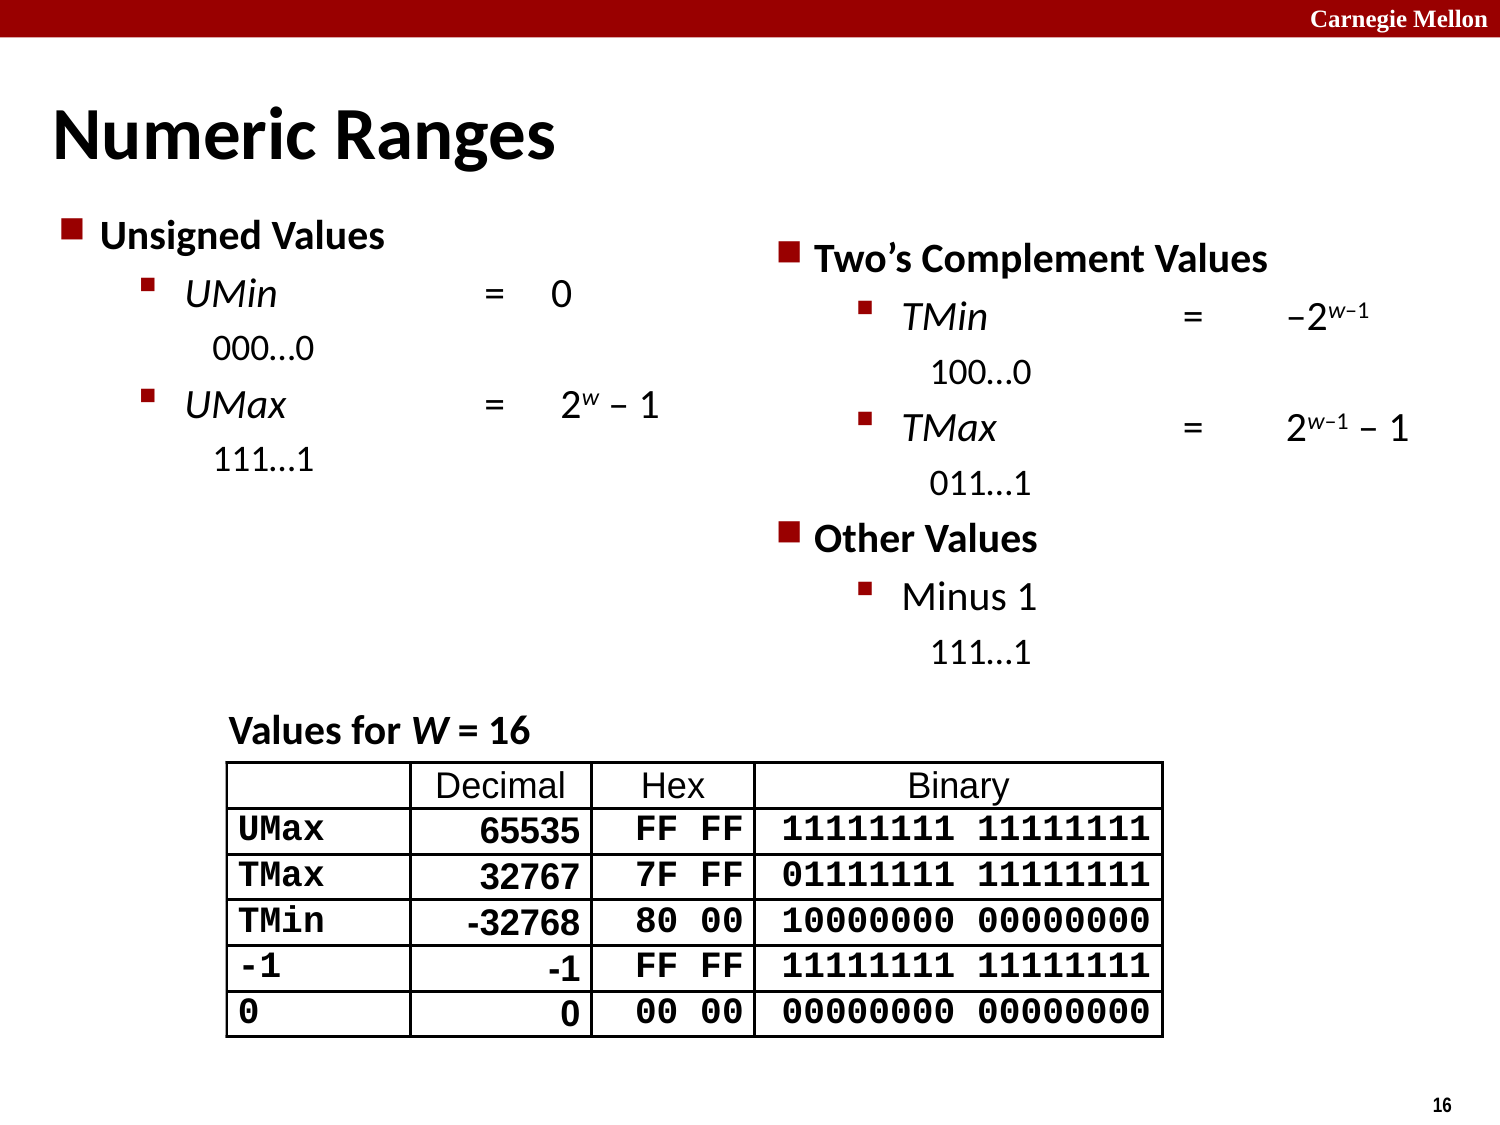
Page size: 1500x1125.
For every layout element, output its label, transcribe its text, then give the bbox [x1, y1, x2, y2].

list Two’s Complement Values TMin = –2w–1 100…0 TMax = 2w–1 – 1 011…1 Other Values Minus 1 111…1 [764, 223, 1438, 1040]
list Unsigned Values UMin = 0 000…0 UMax = 2w – 1 111…1 [47, 199, 717, 1058]
title Numeric Ranges [37, 83, 993, 176]
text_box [225, 760, 1189, 1076]
text_box Values for W = 16 [213, 695, 546, 761]
